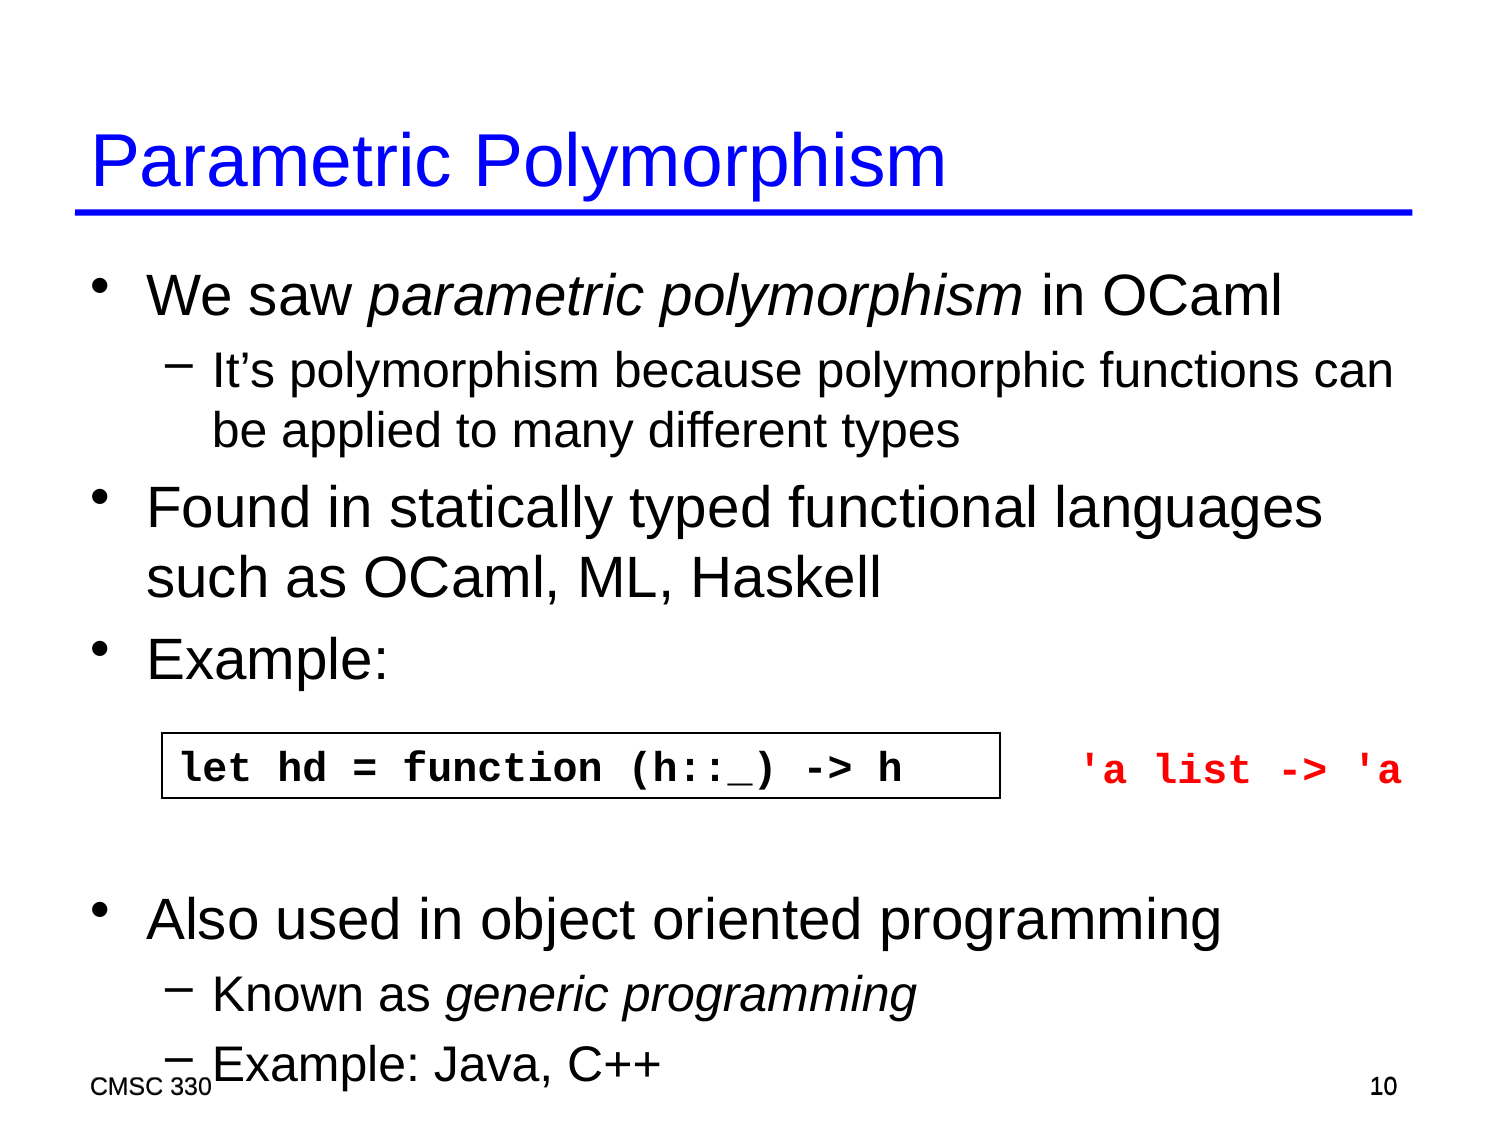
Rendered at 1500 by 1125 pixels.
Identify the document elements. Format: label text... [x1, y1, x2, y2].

text_box CMSC 330 [74, 1062, 988, 1100]
title Parametric Polymorphism [74, 99, 1413, 213]
text_box let hd = function (h::_) -> h [162, 732, 1000, 798]
list We saw parametric polymorphism in OCaml It’s polymorphism because polymorphic functions can be applied to many different types Found in statically typed functional languages such as OCaml, ML, Haskell Example: Also used in object oriented programming Known as generic programming Example: Java, C++ [74, 249, 1451, 1051]
text_box 10 [1099, 1062, 1413, 1100]
text_box 'a list -> 'a [1062, 734, 1438, 800]
